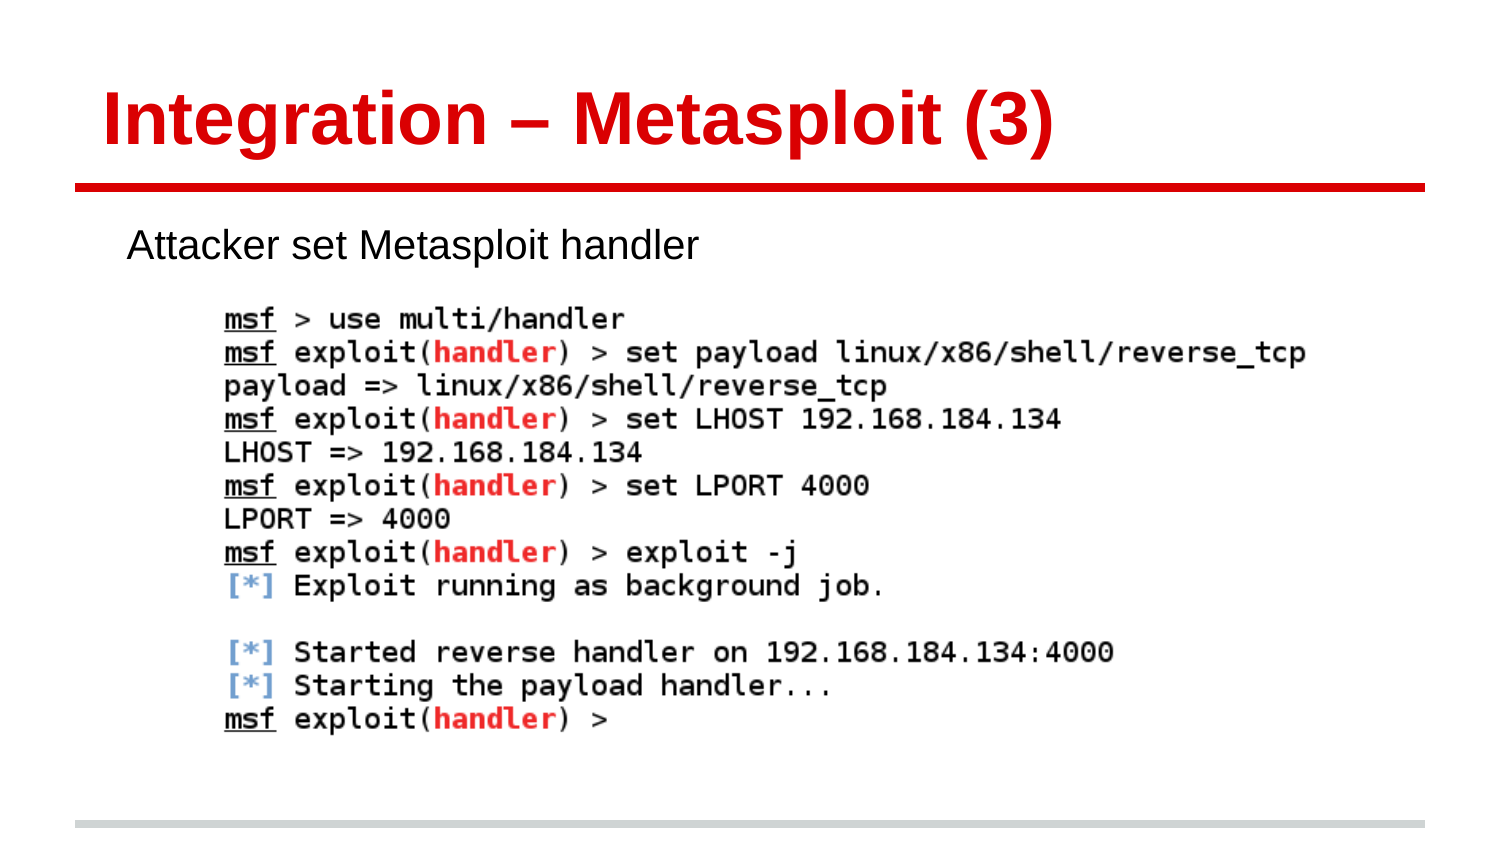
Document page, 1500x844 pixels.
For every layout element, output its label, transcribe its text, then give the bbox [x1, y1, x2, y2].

title Integration – Metasploit (3) [75, 33, 1425, 175]
picture [207, 290, 1318, 748]
list Attacker set Metasploit handler [99, 203, 1425, 787]
